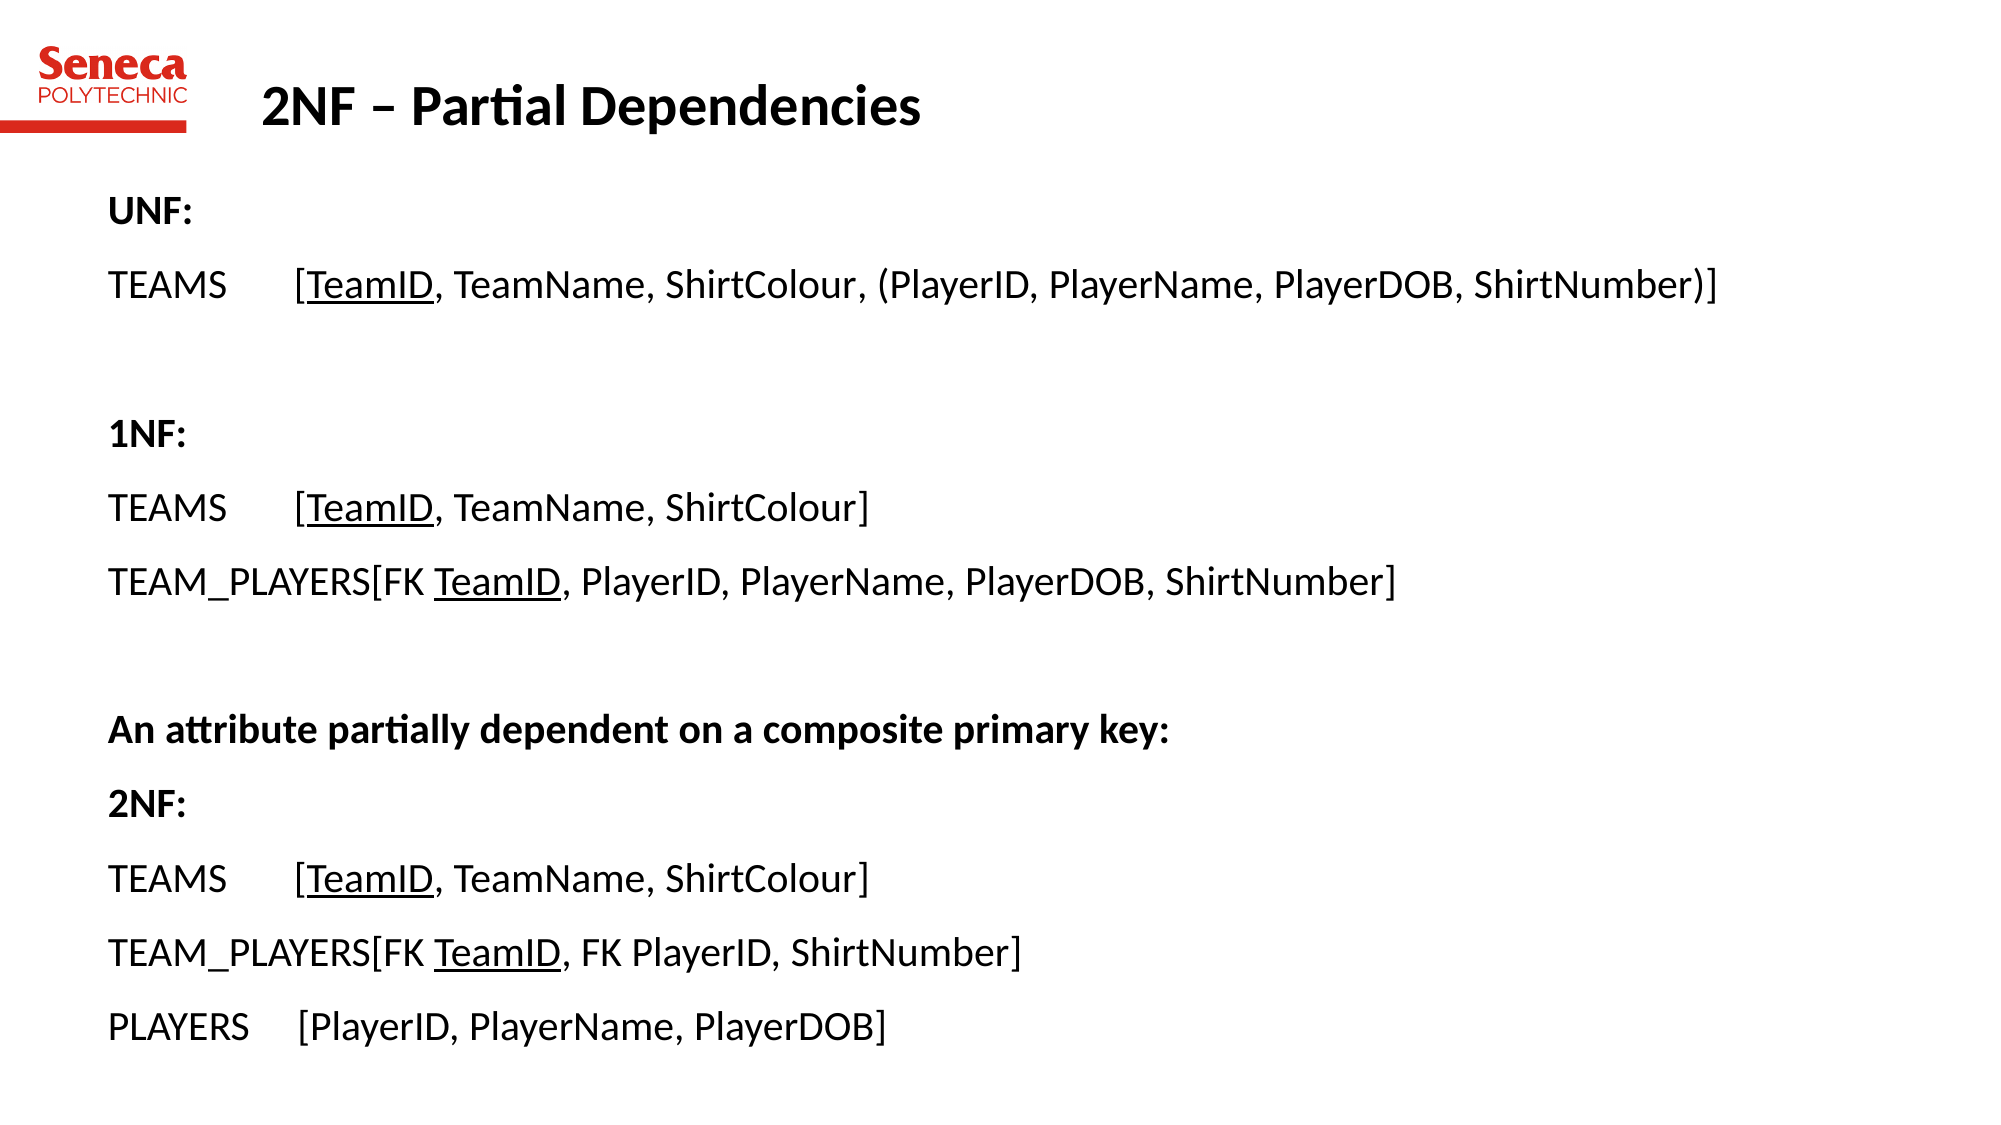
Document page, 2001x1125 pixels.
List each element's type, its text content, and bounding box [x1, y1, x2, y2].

picture [39, 46, 187, 103]
text_box [0, 119, 187, 134]
text_box UNF: TEAMS [TeamID, TeamName, ShirtColour, (PlayerID, PlayerName, PlayerDOB, ShirtNumber)] 1NF: TEAMS [TeamID, TeamName, ShirtColour] TEAM_PLAYERS[FK TeamID, PlayerID, PlayerName, PlayerDOB, ShirtNumber] An attribute partially dependent on a composite primary key: 2NF: TEAMS [TeamID, TeamName, ShirtColour] TEAM_PLAYERS[FK TeamID, FK PlayerID, ShirtNumber] PLAYERS [PlayerID, PlayerName, PlayerDOB] [93, 167, 1882, 1057]
text_box 2NF – Partial Dependencies [246, 59, 2000, 144]
